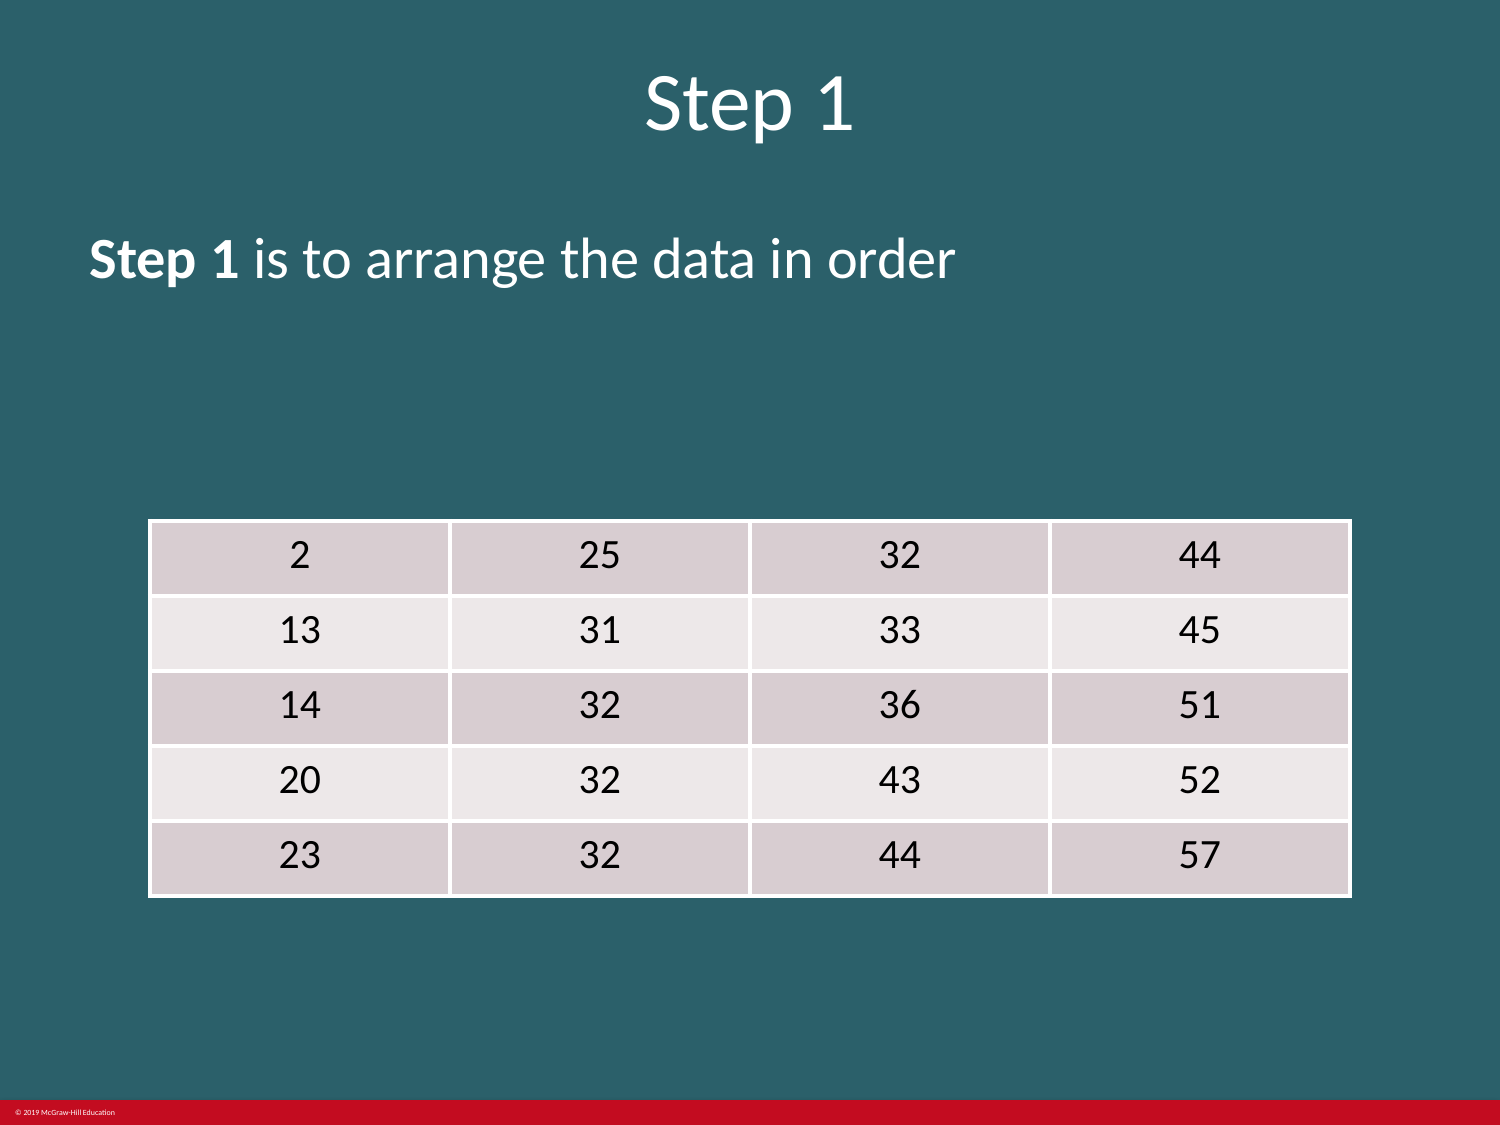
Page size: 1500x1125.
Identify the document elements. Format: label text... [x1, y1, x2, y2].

table_cell 45 [1052, 598, 1348, 669]
table_cell 32 [452, 673, 748, 744]
table_cell 44 [752, 823, 1048, 894]
table_cell 32 [452, 823, 748, 894]
table_cell 14 [152, 673, 448, 744]
table_cell 23 [152, 823, 448, 894]
table_header 44 [1052, 523, 1348, 594]
list Step 1 is to arrange the data in order [75, 212, 1425, 463]
table_cell 51 [1052, 673, 1348, 744]
table_cell 43 [752, 748, 1048, 819]
table_cell 52 [1052, 748, 1348, 819]
table_header 2 [152, 523, 448, 594]
table_cell 13 [152, 598, 448, 669]
table_cell 31 [452, 598, 748, 669]
table_header 25 [452, 523, 748, 594]
table_cell 33 [752, 598, 1048, 669]
table_cell 36 [752, 673, 1048, 744]
table_cell 57 [1052, 823, 1348, 894]
title Step 1 [0, 0, 1500, 195]
table_cell 32 [452, 748, 748, 819]
table_cell 20 [152, 748, 448, 819]
table_header 32 [752, 523, 1048, 594]
